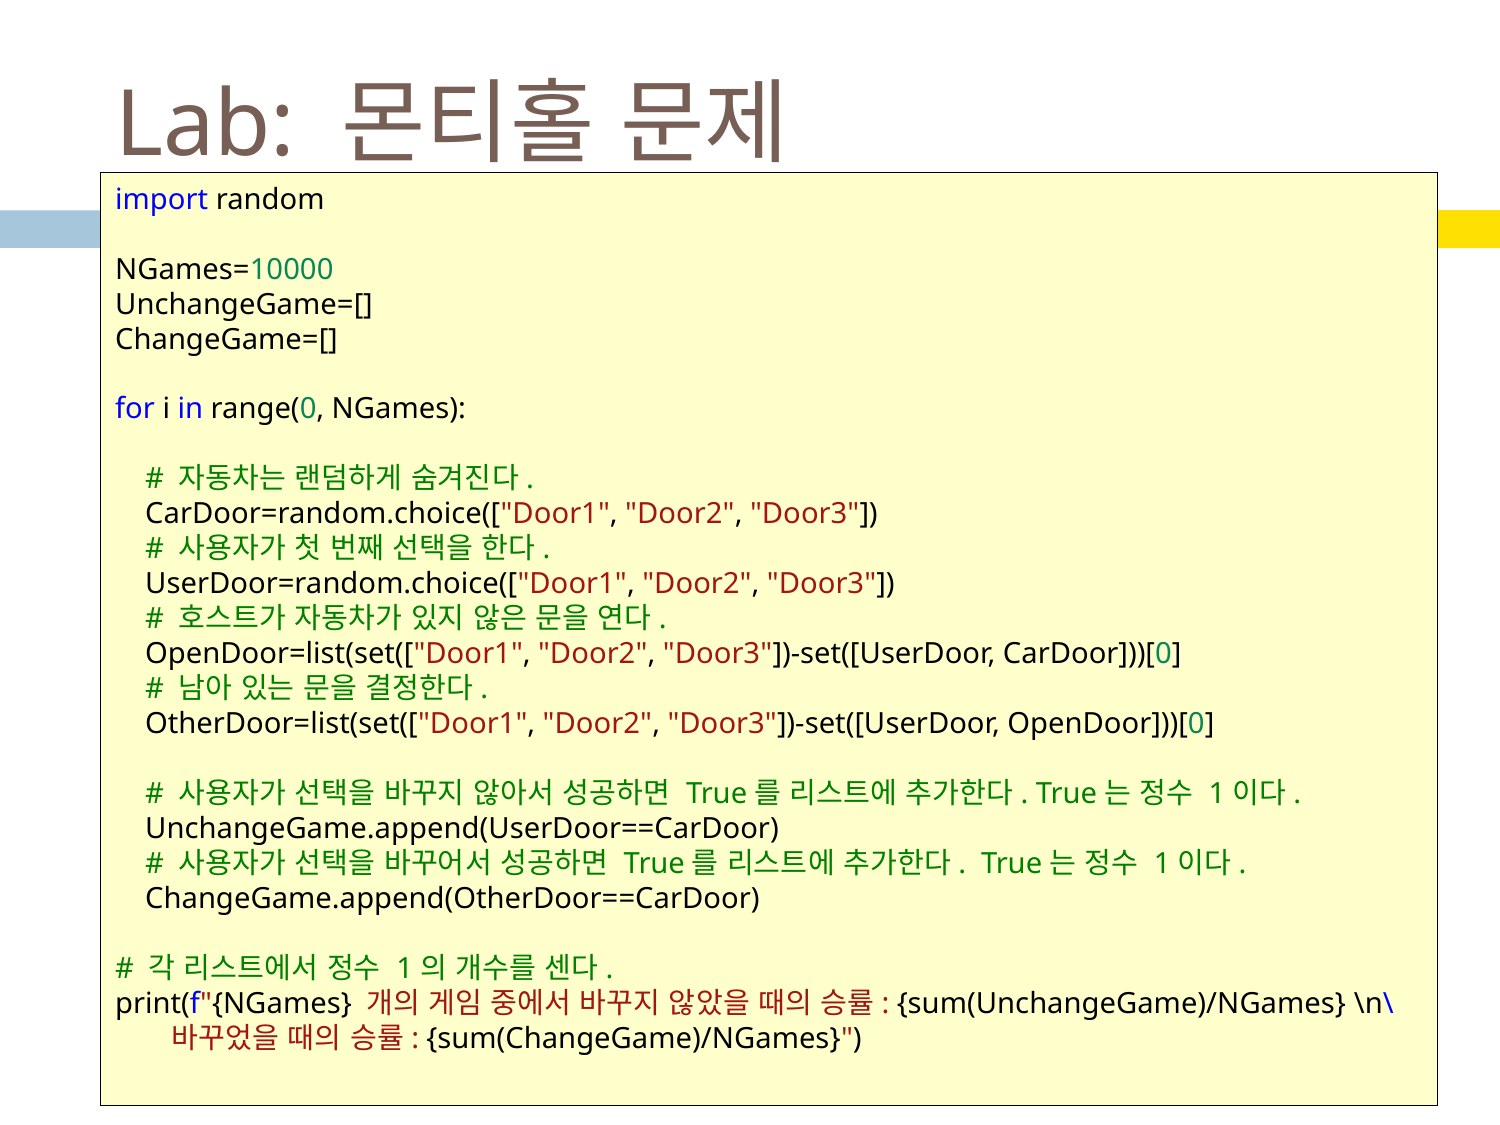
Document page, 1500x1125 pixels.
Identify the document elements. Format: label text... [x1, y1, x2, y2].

list import random NGames=10000 UnchangeGame=[] ChangeGame=[] for i in range(0, NGames): # 자동차는 랜덤하게 숨겨진다. CarDoor=random.choice(["Door1", "Door2", "Door3"]) # 사용자가 첫 번째 선택을 한다. UserDoor=random.choice(["Door1", "Door2", "Door3"]) # 호스트가 자동차가 있지 않은 문을 연다. OpenDoor=list(set(["Door1", "Door2", "Door3"])-set([UserDoor, CarDoor]))[0] # 남아 있는 문을 결정한다. OtherDoor=list(set(["Door1", "Door2", "Door3"])-set([UserDoor, OpenDoor]))[0] # 사용자가 선택을 바꾸지 않아서 성공하면 True를 리스트에 추가한다. True는 정수 1이다. UnchangeGame.append(UserDoor==CarDoor) # 사용자가 선택을 바꾸어서 성공하면 True를 리스트에 추가한다. True는 정수 1이다. ChangeGame.append(OtherDoor==CarDoor) # 각 리스트에서 정수 1의 개수를 센다. print(f"{NGames} 개의 게임 중에서 바꾸지 않았을 때의 승률: {sum(UnchangeGame)/NGames} \n\ 바꾸었을 때의 승률: {sum(ChangeGame)/NGames}") [100, 172, 1438, 1106]
title Lab: 몬티홀 문제 [100, 37, 1438, 172]
